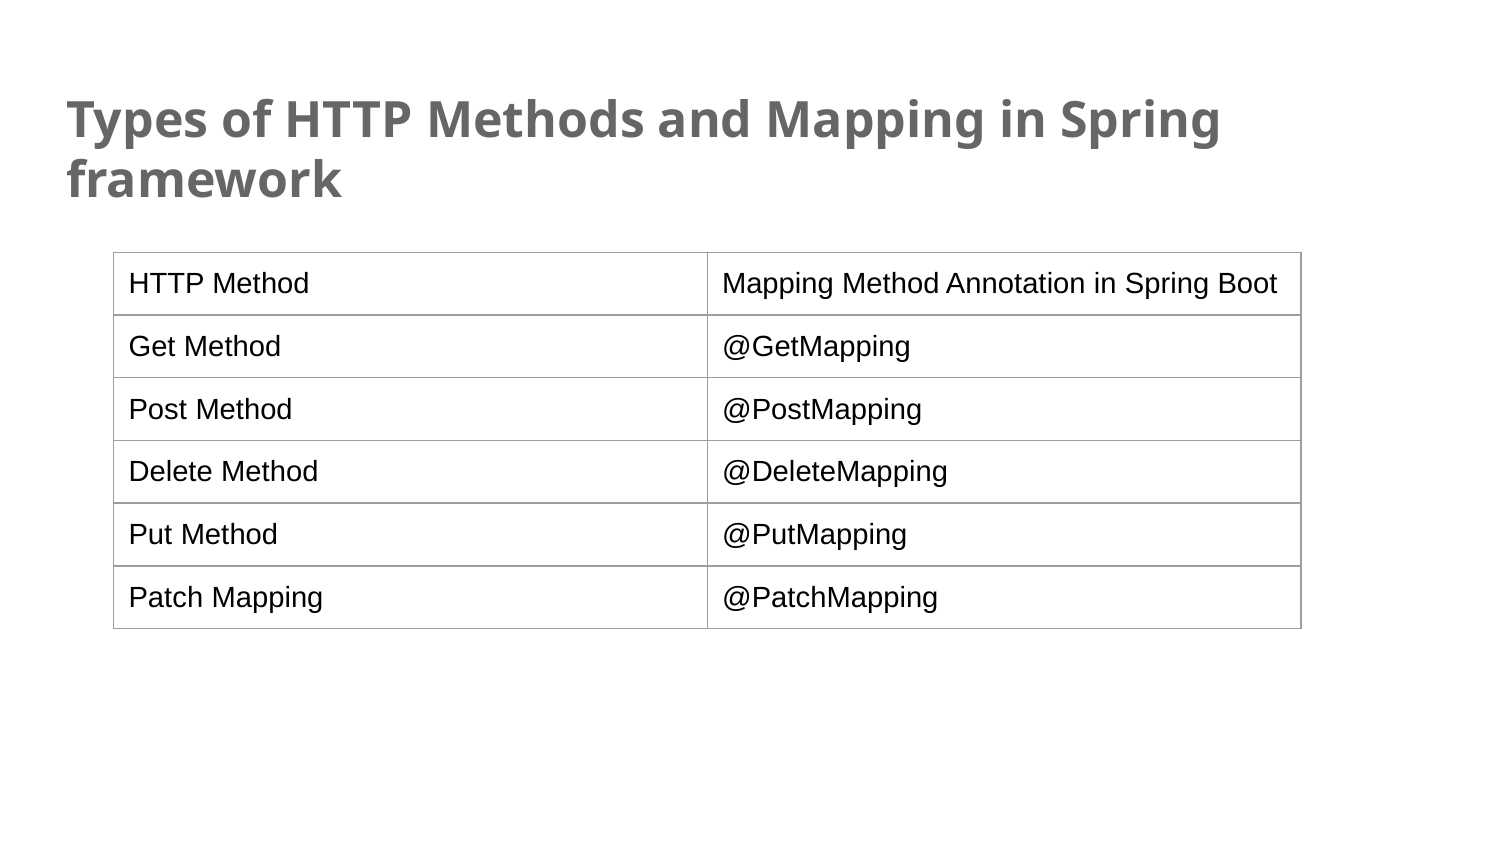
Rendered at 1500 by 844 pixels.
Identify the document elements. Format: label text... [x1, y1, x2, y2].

table_cell @DeleteMapping [708, 441, 1300, 502]
table_cell Put Method [114, 504, 707, 565]
table_header Mapping Method Annotation in Spring Boot [708, 253, 1300, 314]
table_cell Post Method [114, 378, 707, 440]
table_cell @PostMapping [708, 378, 1300, 440]
table_cell @PutMapping [708, 504, 1300, 565]
title Types of HTTP Methods and Mapping in Spring framework [51, 72, 1449, 235]
table_cell Patch Mapping [114, 567, 707, 628]
table_cell Delete Method [114, 441, 707, 502]
table_cell @GetMapping [708, 316, 1300, 377]
table_header HTTP Method [114, 253, 707, 314]
table_cell Get Method [114, 316, 707, 377]
table_cell @PatchMapping [708, 567, 1300, 628]
